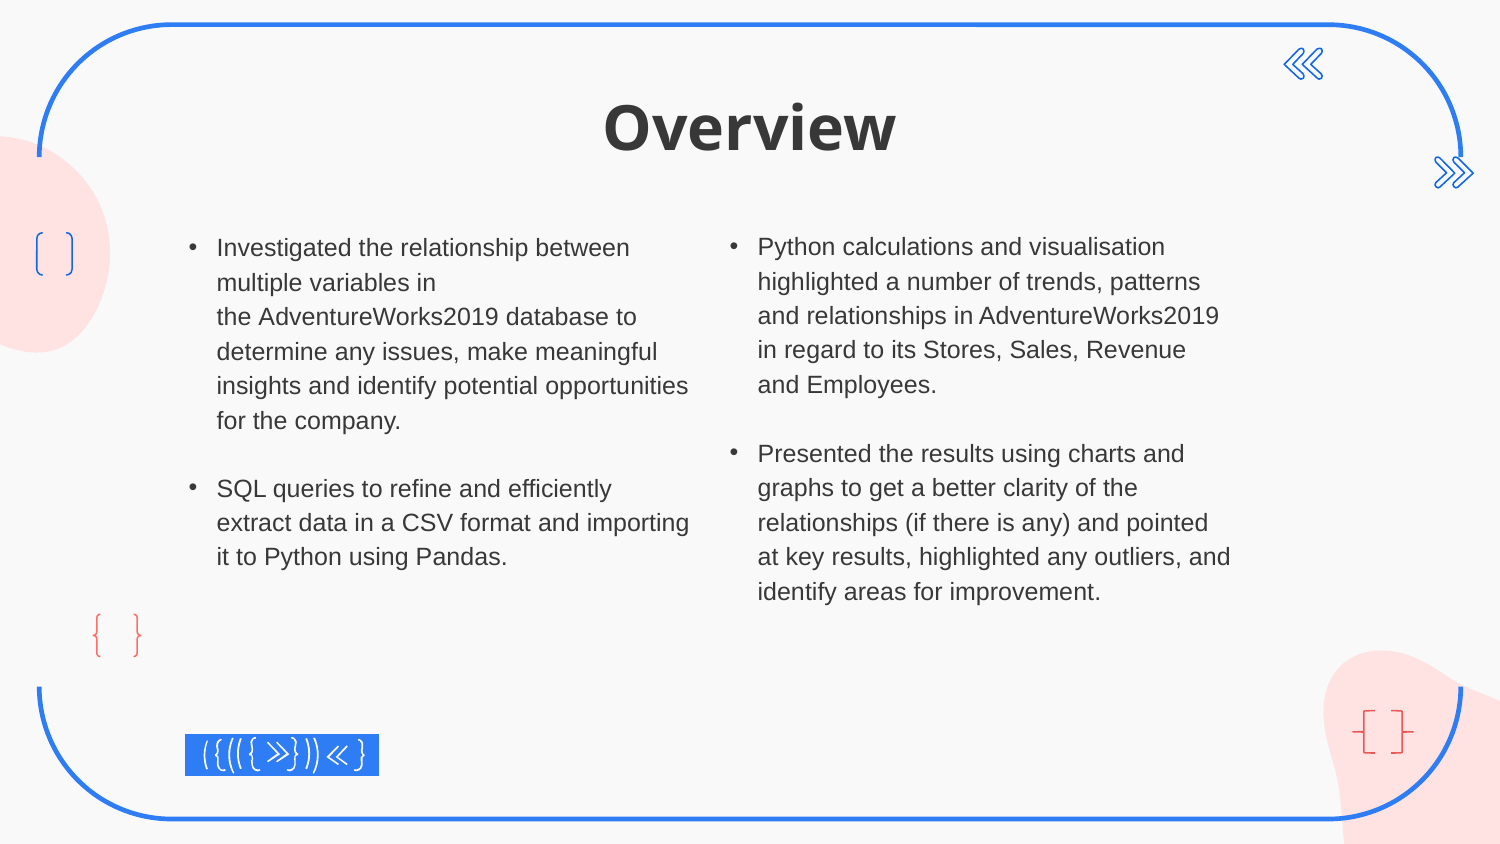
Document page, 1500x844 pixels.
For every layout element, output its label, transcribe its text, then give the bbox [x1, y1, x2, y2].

title Overview [118, 72, 1382, 167]
subtitle Investigated the relationship between multiple variables in the AdventureWorks2019 database to determine any issues, make meaningful insights and identify potential opportunities for the company. SQL queries to refine and efficiently extract data in a CSV format and importing it to Python using Pandas. [173, 212, 708, 615]
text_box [184, 733, 380, 777]
text_box [93, 614, 141, 657]
text_box Python calculations and visualisation highlighted a number of trends, patterns and relationships in AdventureWorks2019 in regard to its Stores, Sales, Revenue and Employees. Presented the results using charts and graphs to get a better clarity of the relationships (if there is any) and pointed at key results, highlighted any outliers, and identify areas for improvement. [714, 211, 1249, 614]
